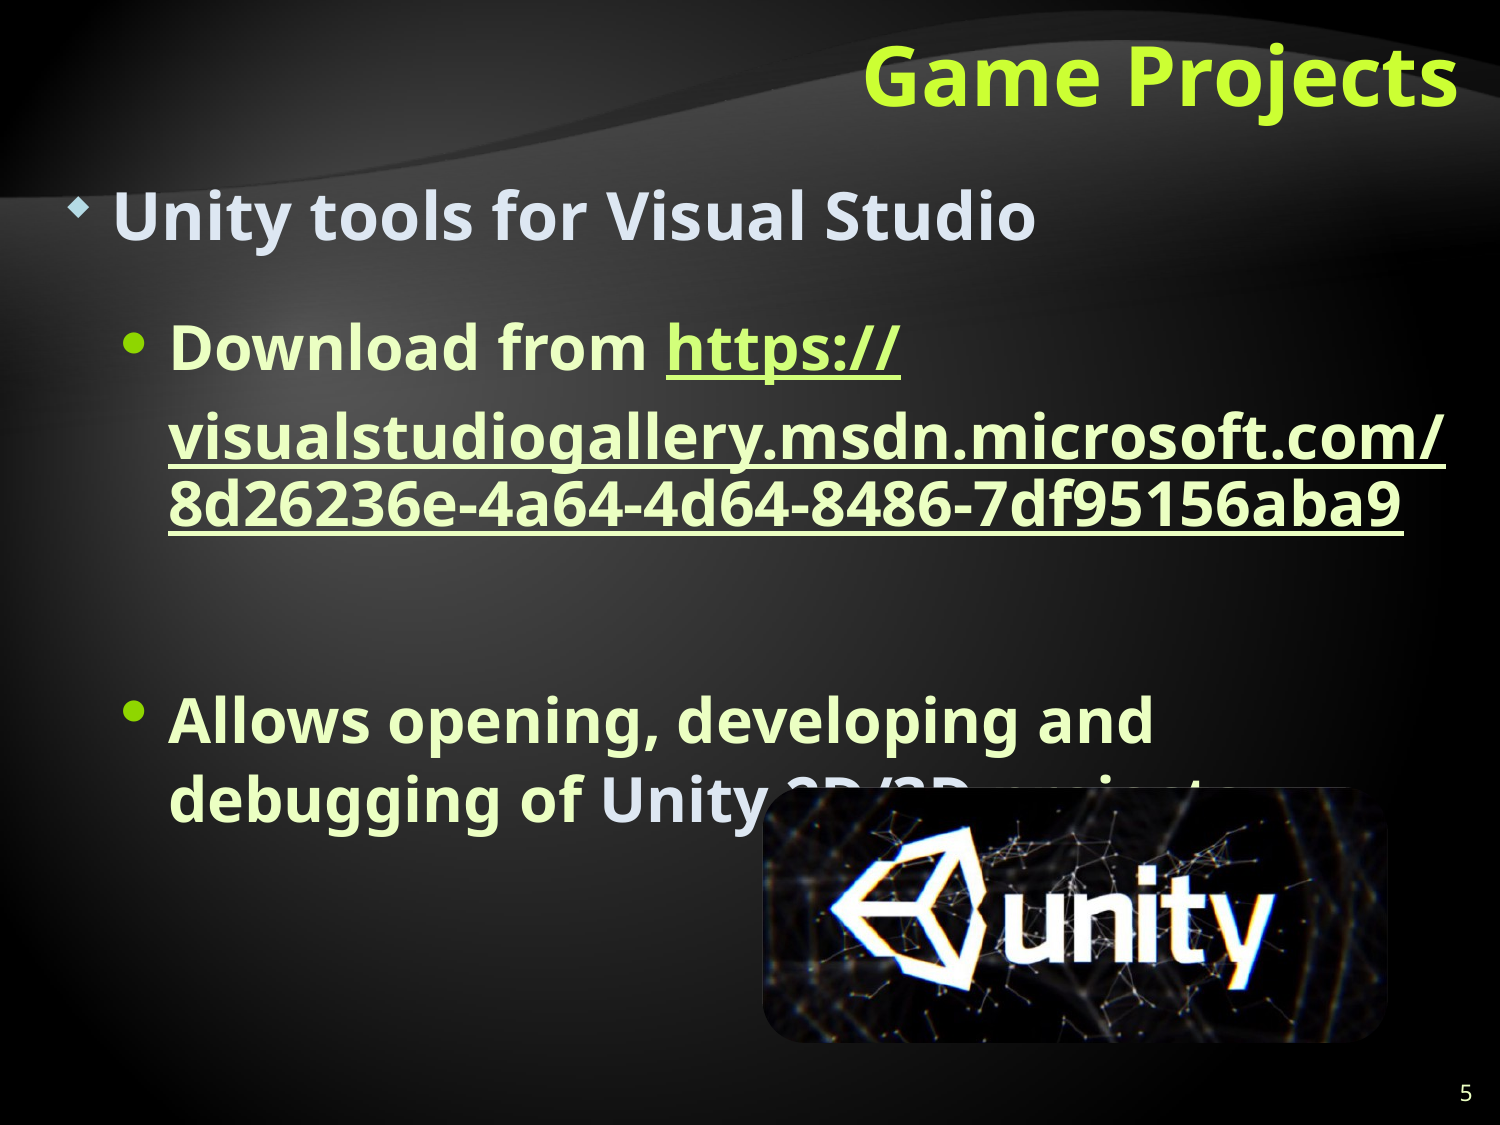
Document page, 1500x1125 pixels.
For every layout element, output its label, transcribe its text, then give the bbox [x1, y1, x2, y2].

picture [0, 0, 1500, 1125]
title Game Projects [312, 12, 1475, 150]
slide_number 5 [1412, 1074, 1488, 1113]
list Unity tools for Visual Studio Download from https://visualstudiogallery.msdn.microsoft.com/8d26236e-4a64-4d64-8486-7df95156aba9 Allows opening, developing and debugging of Unity 2D/3D projects [50, 162, 1475, 1113]
